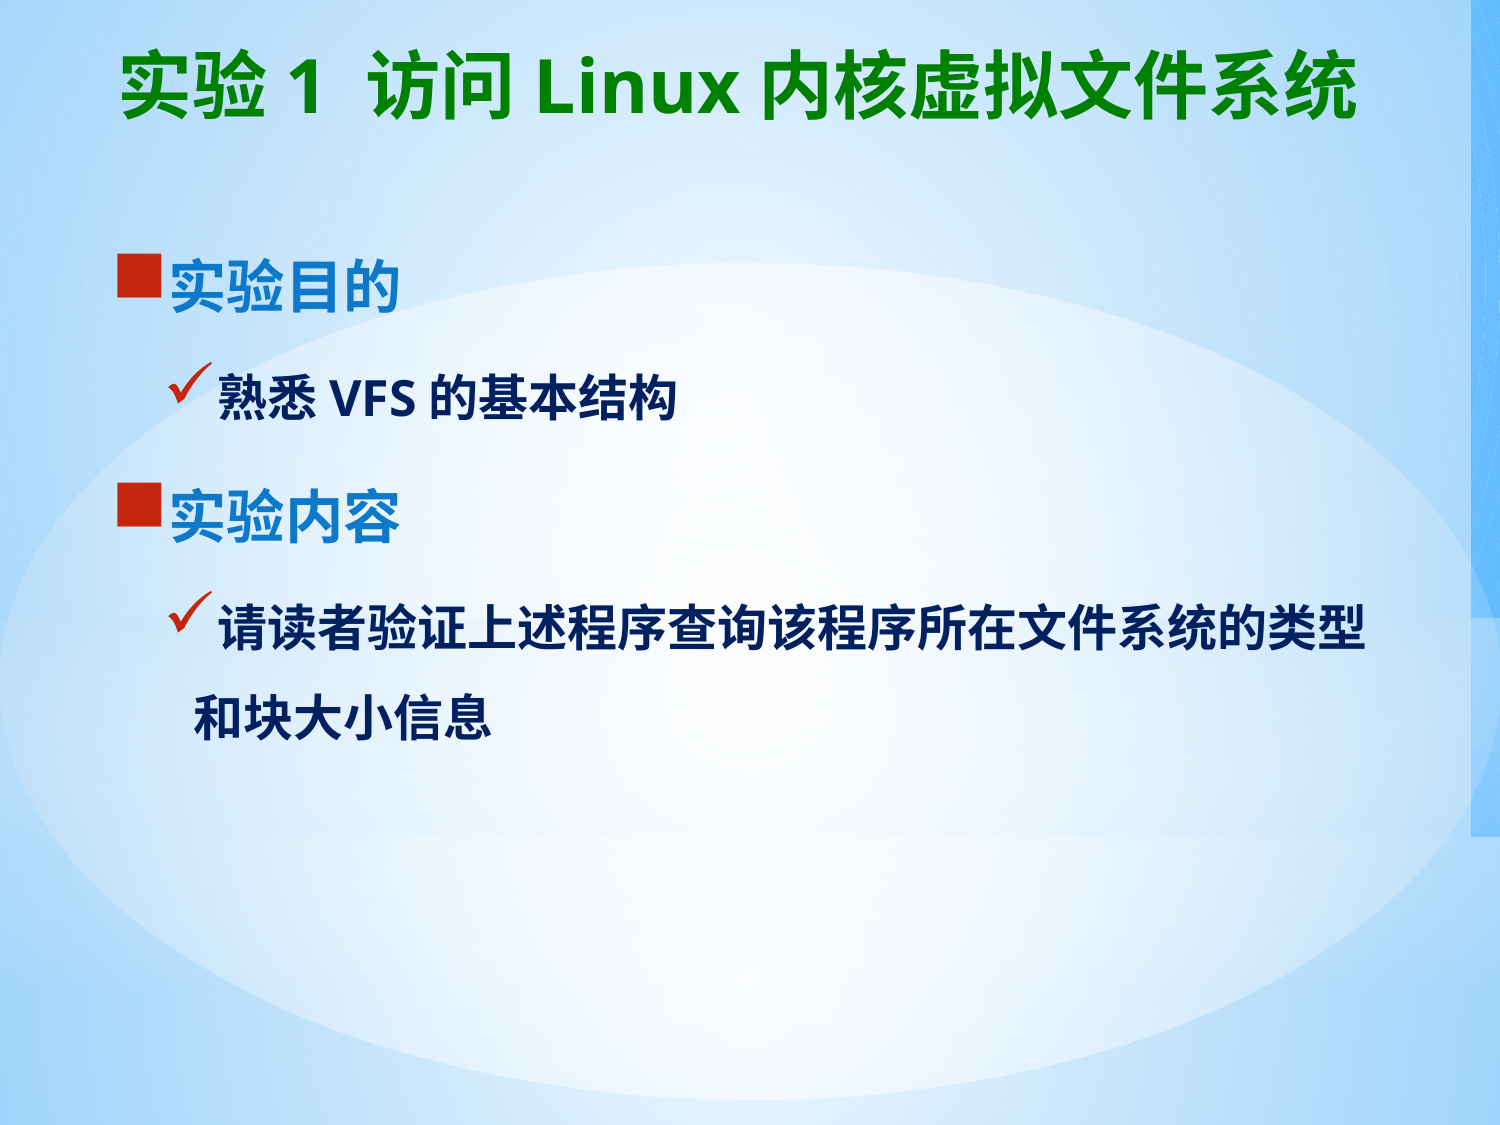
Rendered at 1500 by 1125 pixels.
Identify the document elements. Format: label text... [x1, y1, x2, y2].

title 实验1 访问Linux内核虚拟文件系统 [88, 30, 1388, 149]
list 实验目的 熟悉VFS的基本结构 实验内容 请读者验证上述程序查询该程序所在文件系统的类型和块大小信息 [88, 208, 1388, 953]
